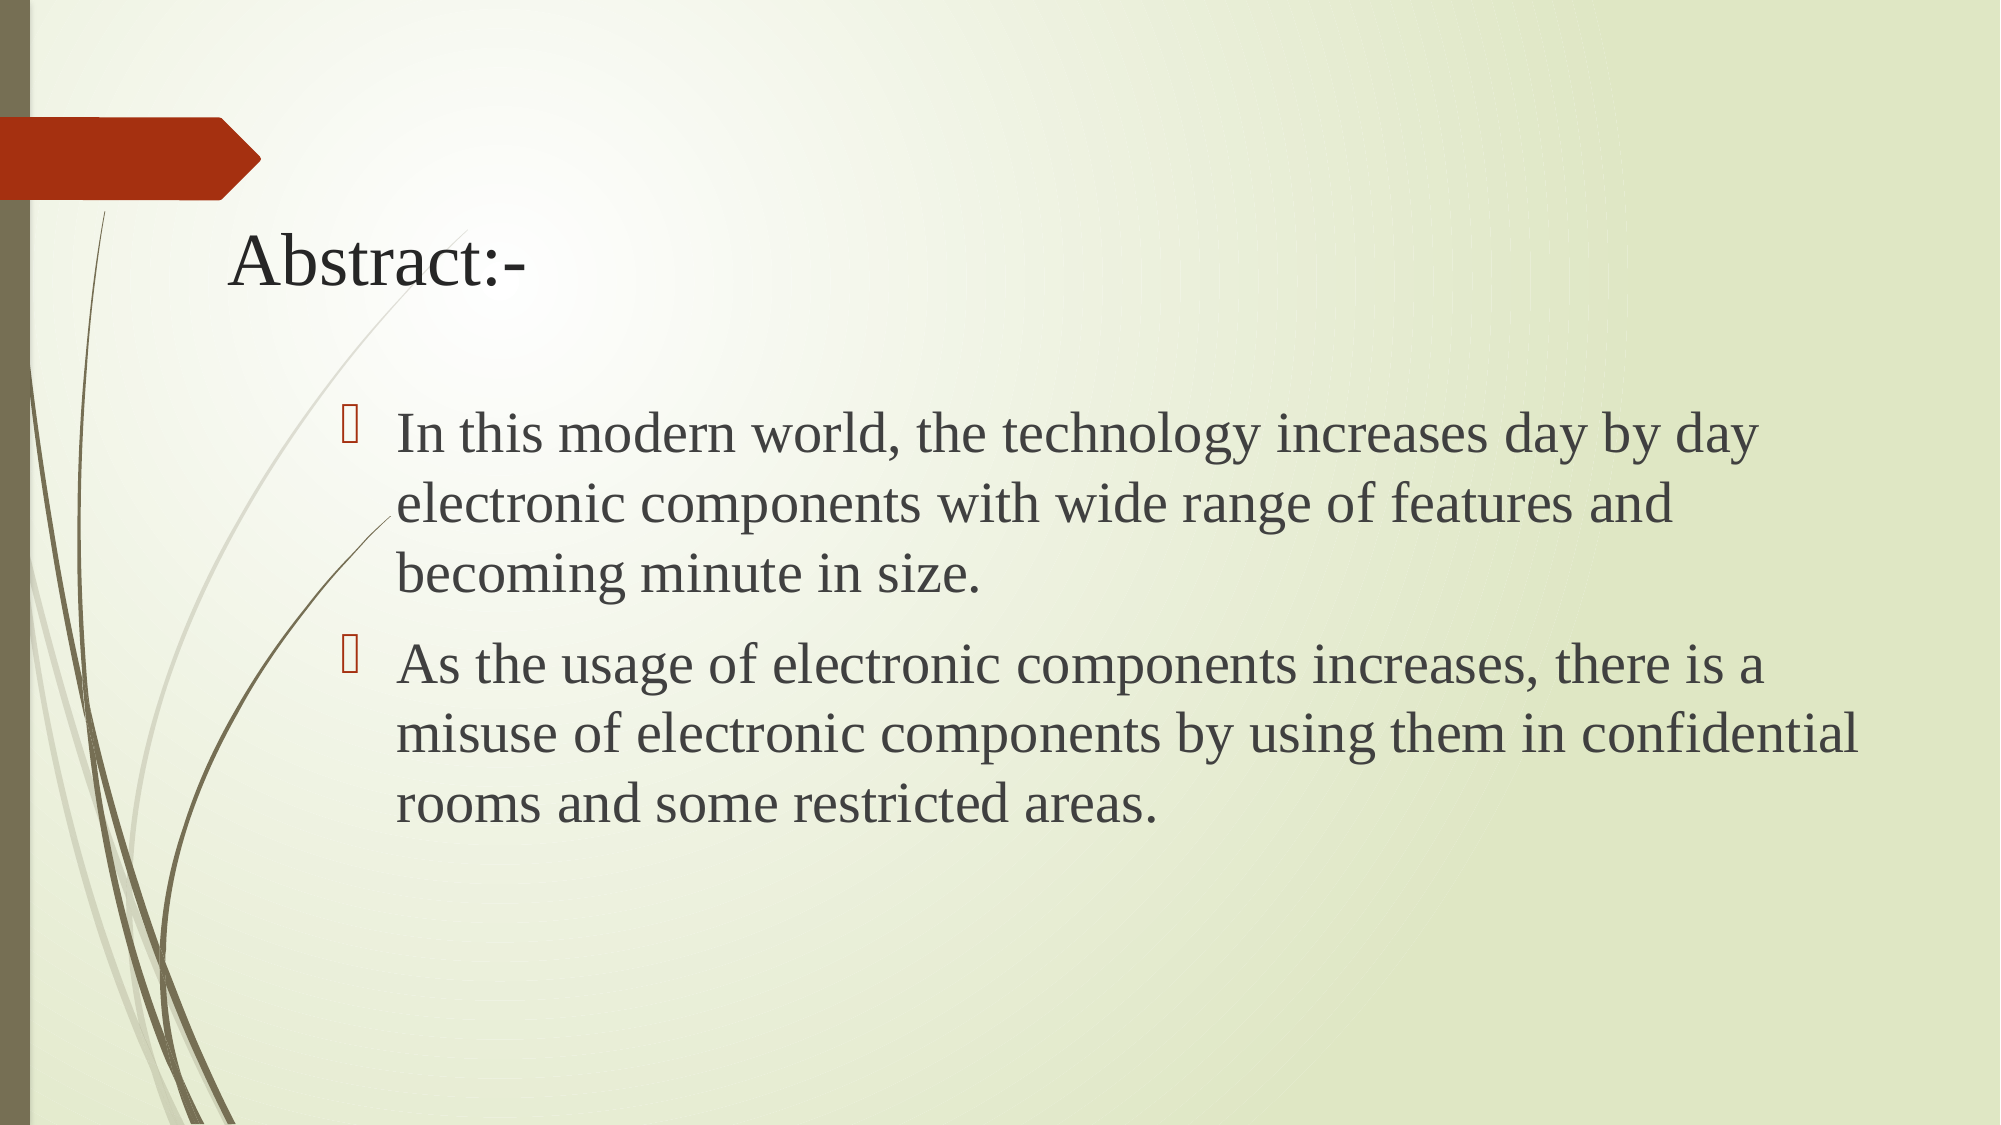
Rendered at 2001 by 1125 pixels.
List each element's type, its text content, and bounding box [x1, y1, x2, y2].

title Abstract:- [212, 203, 1675, 414]
list In this modern world, the technology increases day by day electronic components with wide range of features and becoming minute in size. As the usage of electronic components increases, there is a misuse of electronic components by using them in confidential rooms and some restricted areas. [325, 386, 1897, 1095]
